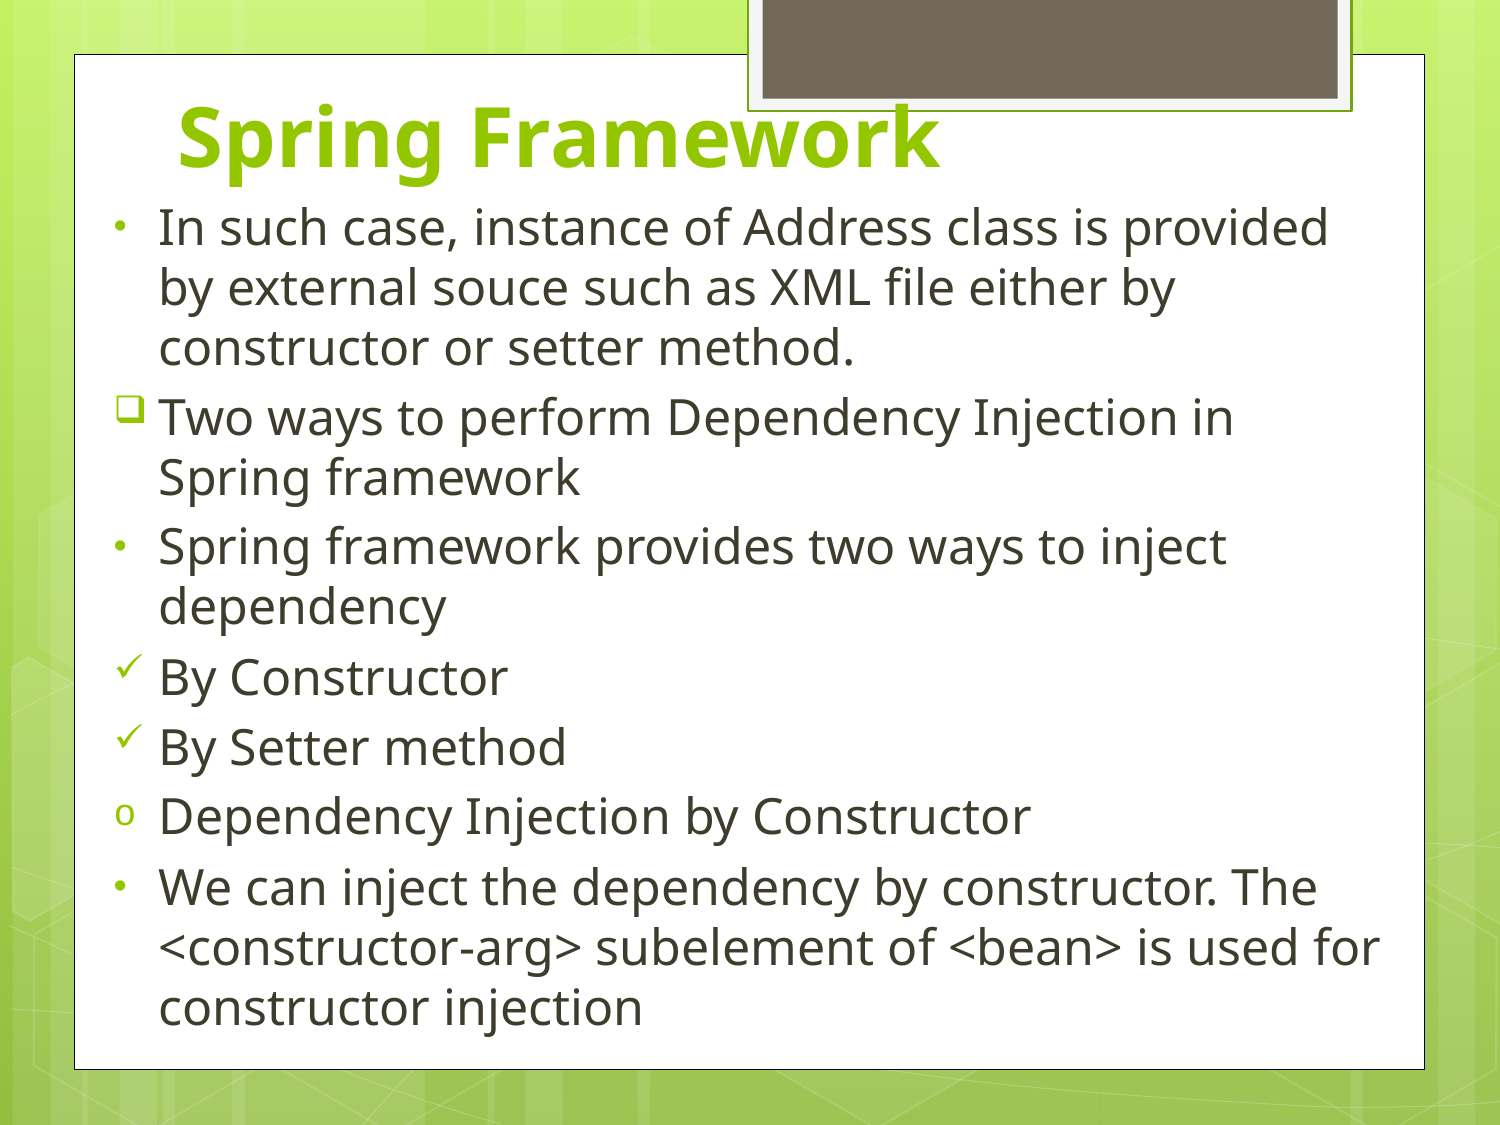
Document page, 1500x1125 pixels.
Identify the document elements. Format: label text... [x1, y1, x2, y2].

list In such case, instance of Address class is provided by external souce such as XML file either by constructor or setter method. Two ways to perform Dependency Injection in Spring framework Spring framework provides two ways to inject dependency By Constructor By Setter method Dependency Injection by Constructor We can inject the dependency by constructor. The <constructor-arg> subelement of <bean> is used for constructor injection [87, 187, 1413, 1063]
title Spring Framework [162, 4, 1315, 187]
